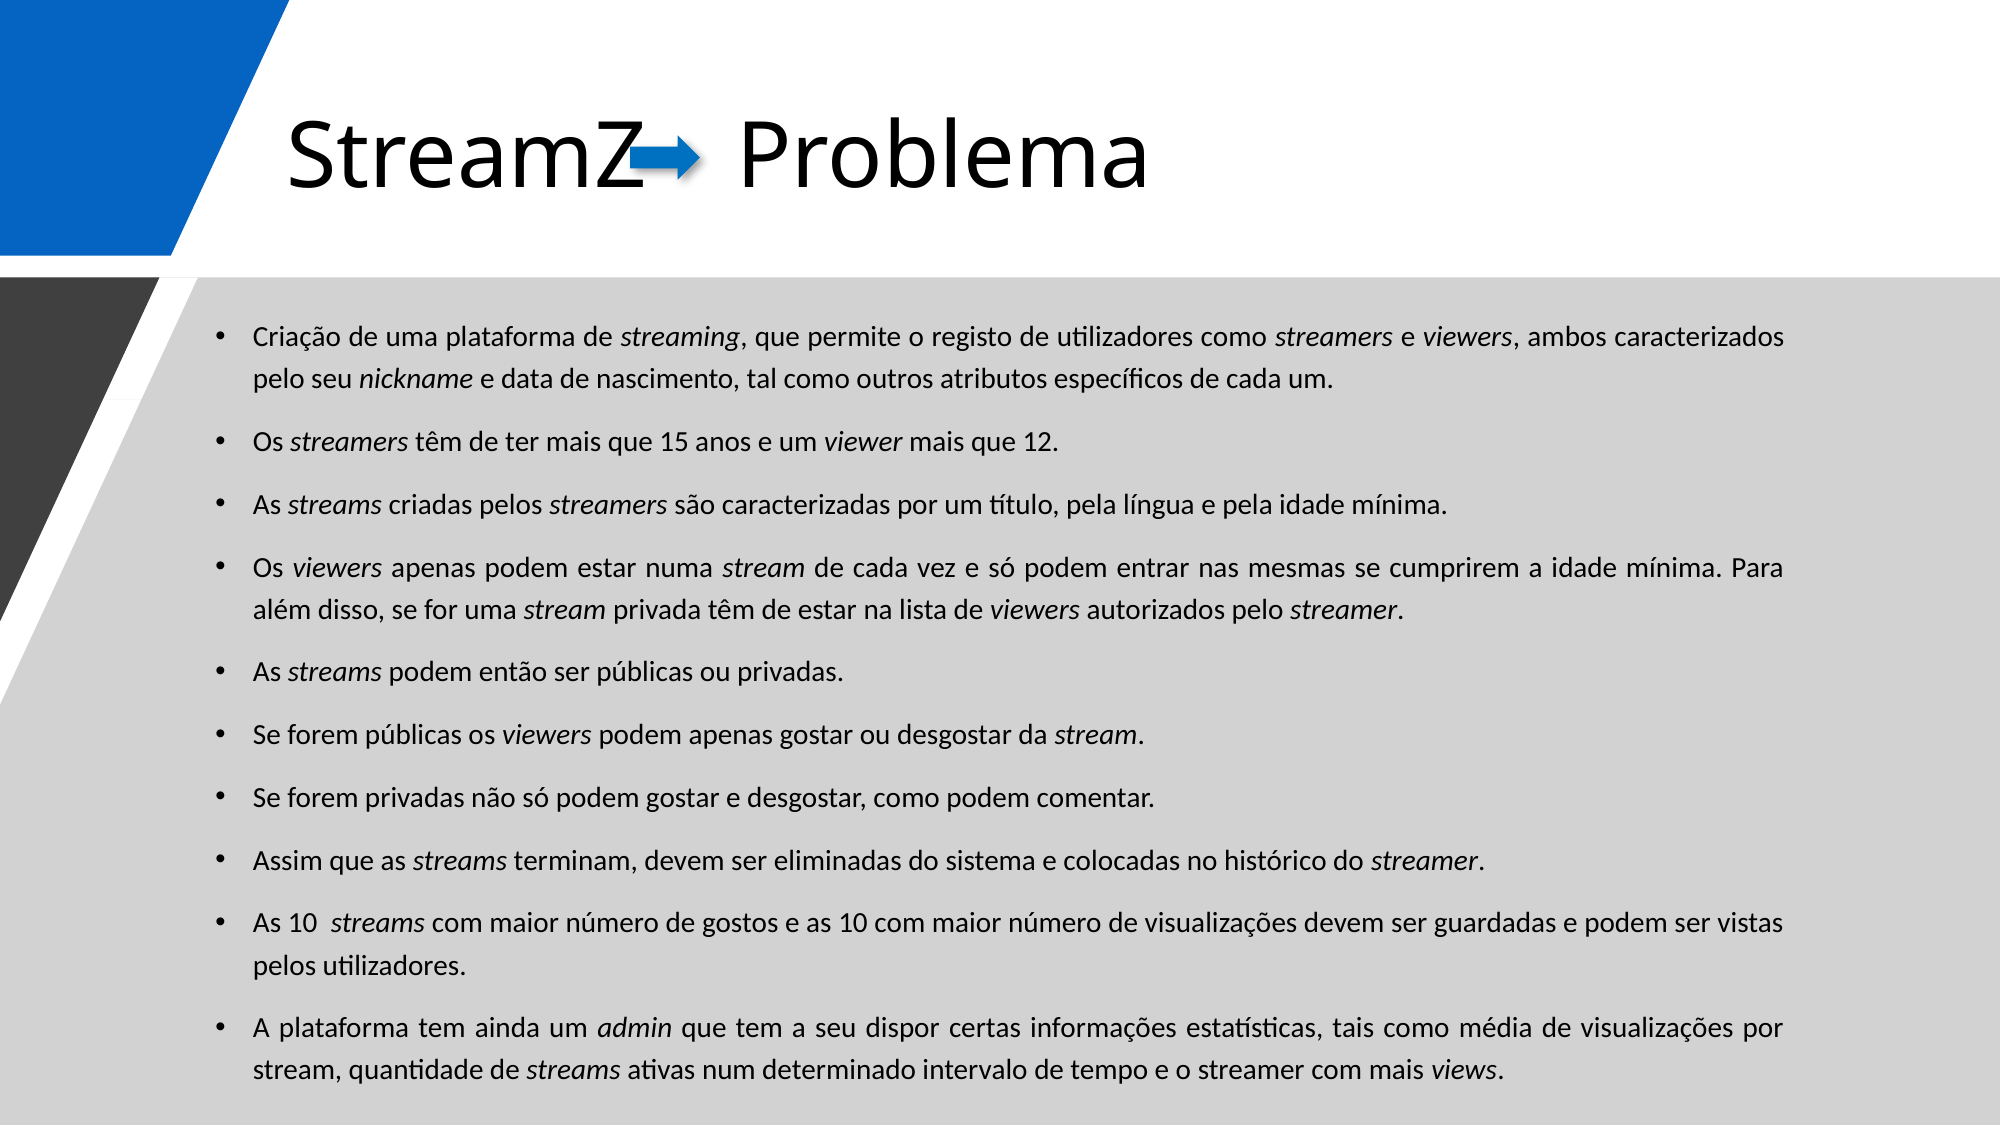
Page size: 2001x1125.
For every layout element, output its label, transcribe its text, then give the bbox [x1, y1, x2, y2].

list Criação de uma plataforma de streaming, que permite o registo de utilizadores como streamers e viewers, ambos caracterizados pelo seu nickname e data de nascimento, tal como outros atributos específicos de cada um. Os streamers têm de ter mais que 15 anos e um viewer mais que 12. As streams criadas pelos streamers são caracterizadas por um título, pela língua e pela idade mínima. Os viewers apenas podem estar numa stream de cada vez e só podem entrar nas mesmas se cumprirem a idade mínima. Para além disso, se for uma stream privada têm de estar na lista de viewers autorizados pelo streamer. As streams podem então ser públicas ou privadas. Se forem públicas os viewers podem apenas gostar ou desgostar da stream. Se forem privadas não só podem gostar e desgostar, como podem comentar. Assim que as streams terminam, devem ser eliminadas do sistema e colocadas no histórico do streamer. As 10 streams com maior número de gostos e as 10 com maior número de visualizações devem ser guardadas e podem ser vistas pelos utilizadores. A plataforma tem ainda um admin que tem a seu dispor certas informações estatísticas, tais como média de visualizações por stream, quantidade de streams ativas num determinado intervalo de tempo e o streamer com mais views. [200, 303, 1800, 1006]
text_box [630, 135, 700, 180]
text_box [0, 0, 291, 257]
title StreamZ Problema [271, 60, 1808, 255]
text_box [0, 276, 2000, 1125]
text_box [0, 276, 162, 622]
